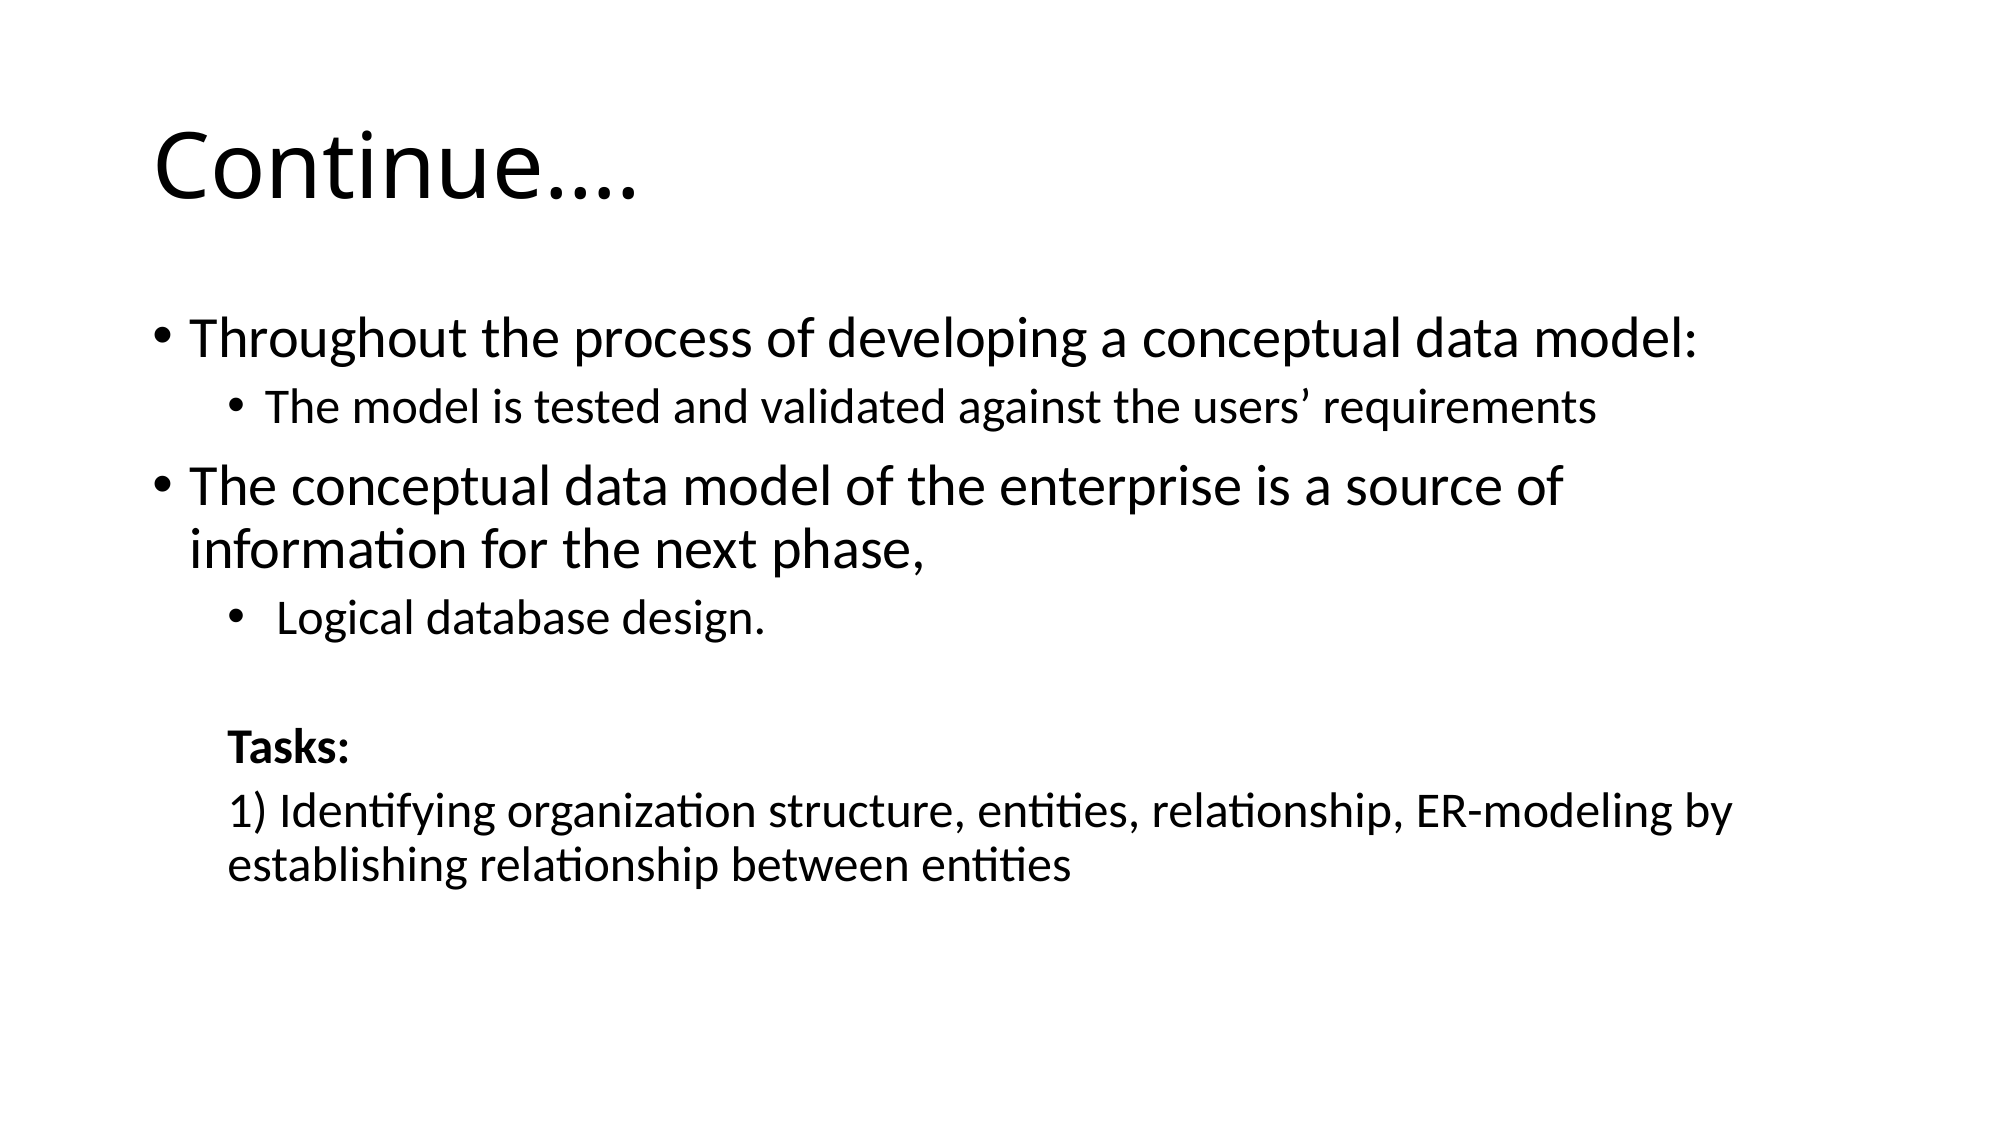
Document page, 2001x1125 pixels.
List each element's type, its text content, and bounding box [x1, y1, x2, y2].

title Continue…. [137, 59, 1863, 278]
list Throughout the process of developing a conceptual data model: The model is tested and validated against the users’ requirements The conceptual data model of the enterprise is a source of information for the next phase, Logical database design. Tasks: 1) Identifying organization structure, entities, relationship, ER-modeling by establishing relationship between entities [137, 299, 1863, 1014]
